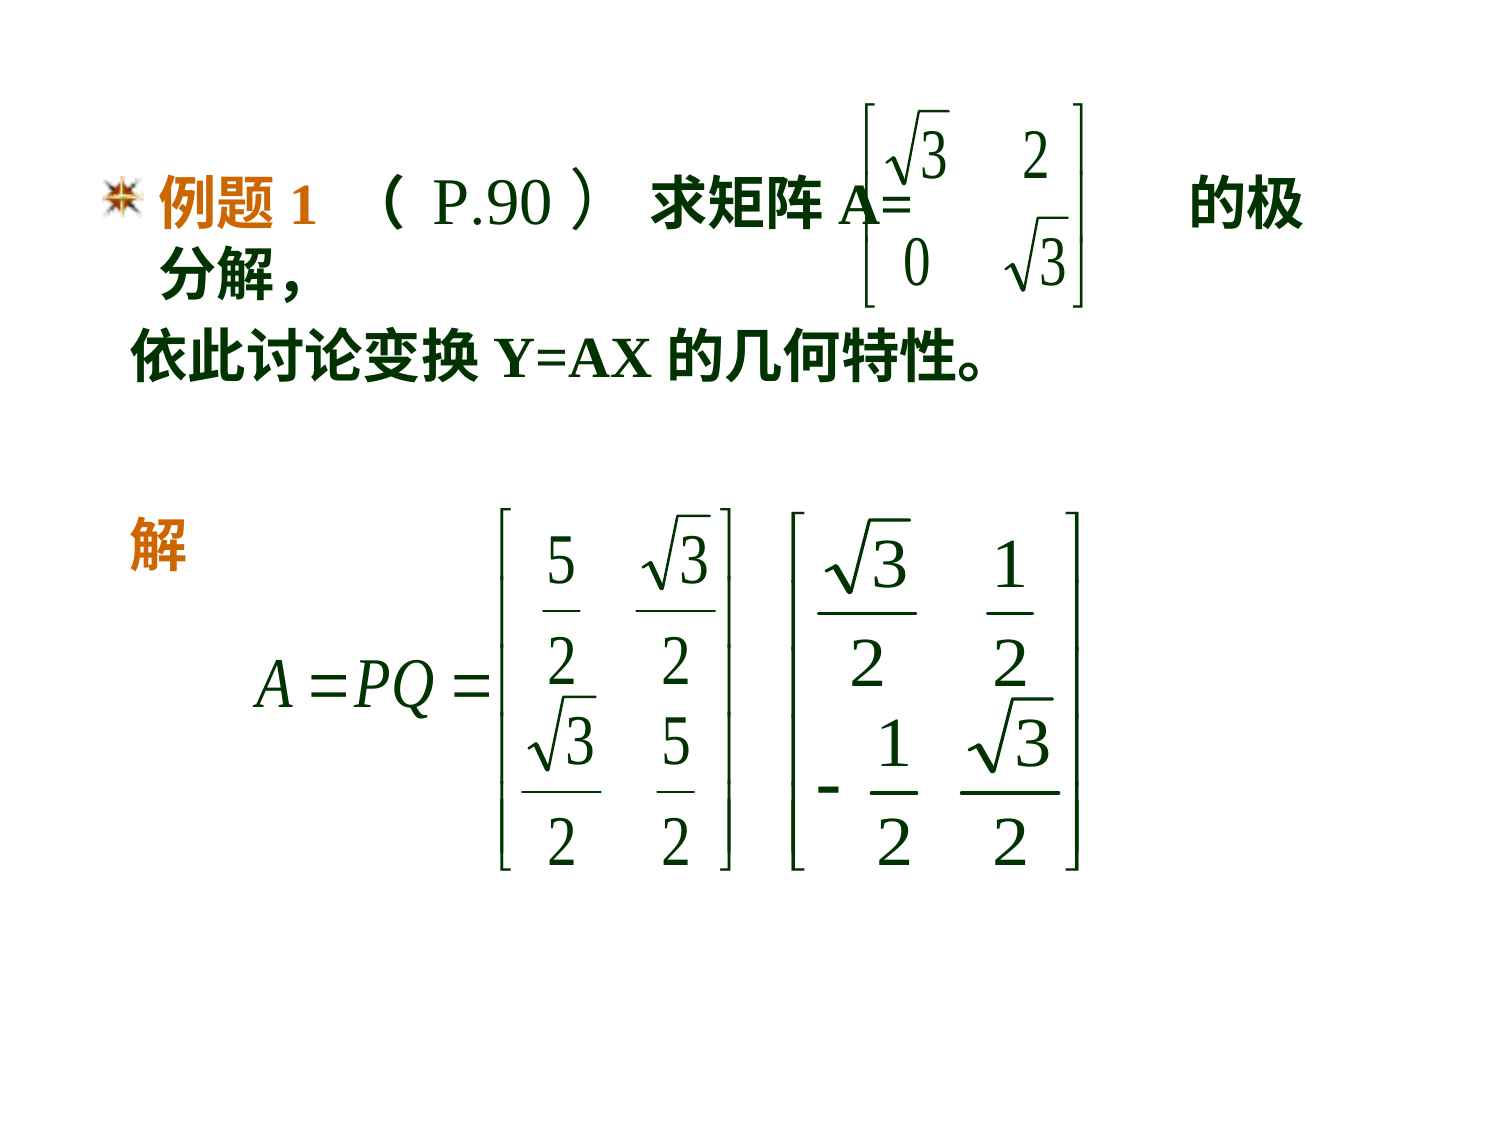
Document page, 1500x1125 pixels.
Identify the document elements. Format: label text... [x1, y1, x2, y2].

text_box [242, 493, 751, 882]
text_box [852, 87, 1101, 320]
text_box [773, 498, 1100, 882]
text_box 解 [115, 501, 237, 586]
list 例题1 （ P90） 求矩阵A= 的极分解， 依此讨论变换Y=AX的几何特性。 [87, 149, 1375, 475]
picture [102, 176, 144, 218]
